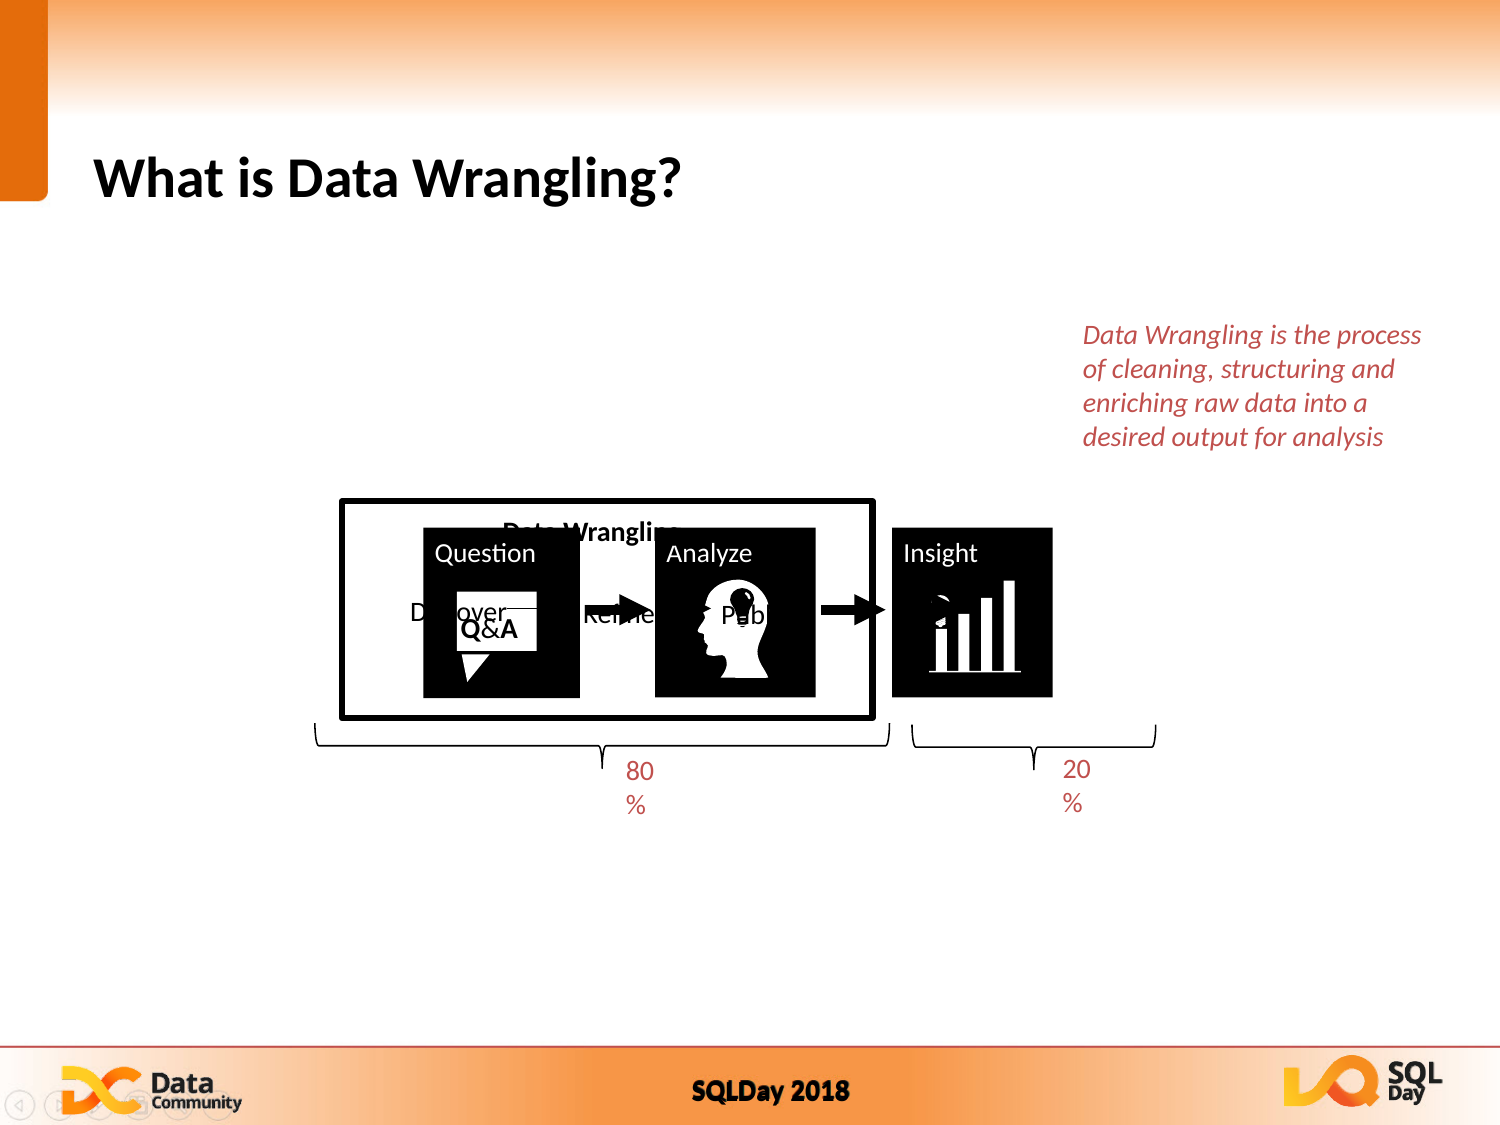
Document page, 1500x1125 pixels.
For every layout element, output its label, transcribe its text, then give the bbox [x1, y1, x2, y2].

text_box Analyze [655, 637, 816, 698]
text_box Data Wrangling [487, 505, 723, 555]
text_box Publish [706, 589, 823, 639]
text_box [456, 635, 537, 651]
text_box 20 % [1047, 743, 1127, 826]
text_box Question [423, 615, 580, 699]
text_box Question [423, 527, 580, 607]
text_box Data Wrangling is the process of cleaning, structuring and enriching raw data into a desired output for analysis [1068, 309, 1461, 459]
text_box [340, 499, 875, 720]
text_box Q&A [460, 635, 529, 645]
picture [0, 0, 1500, 1125]
text_box [911, 724, 1157, 771]
text_box 80 % [611, 744, 690, 828]
text_box [701, 637, 771, 681]
text_box [314, 723, 891, 770]
text_box [929, 580, 1021, 673]
text_box Analyze [655, 527, 816, 589]
text_box Refine [568, 588, 723, 637]
text_box Insight [892, 527, 1053, 698]
title What is Data Wrangling? [78, 131, 1410, 217]
text_box [711, 577, 763, 589]
text_box [461, 654, 490, 682]
text_box Discover [395, 585, 550, 635]
